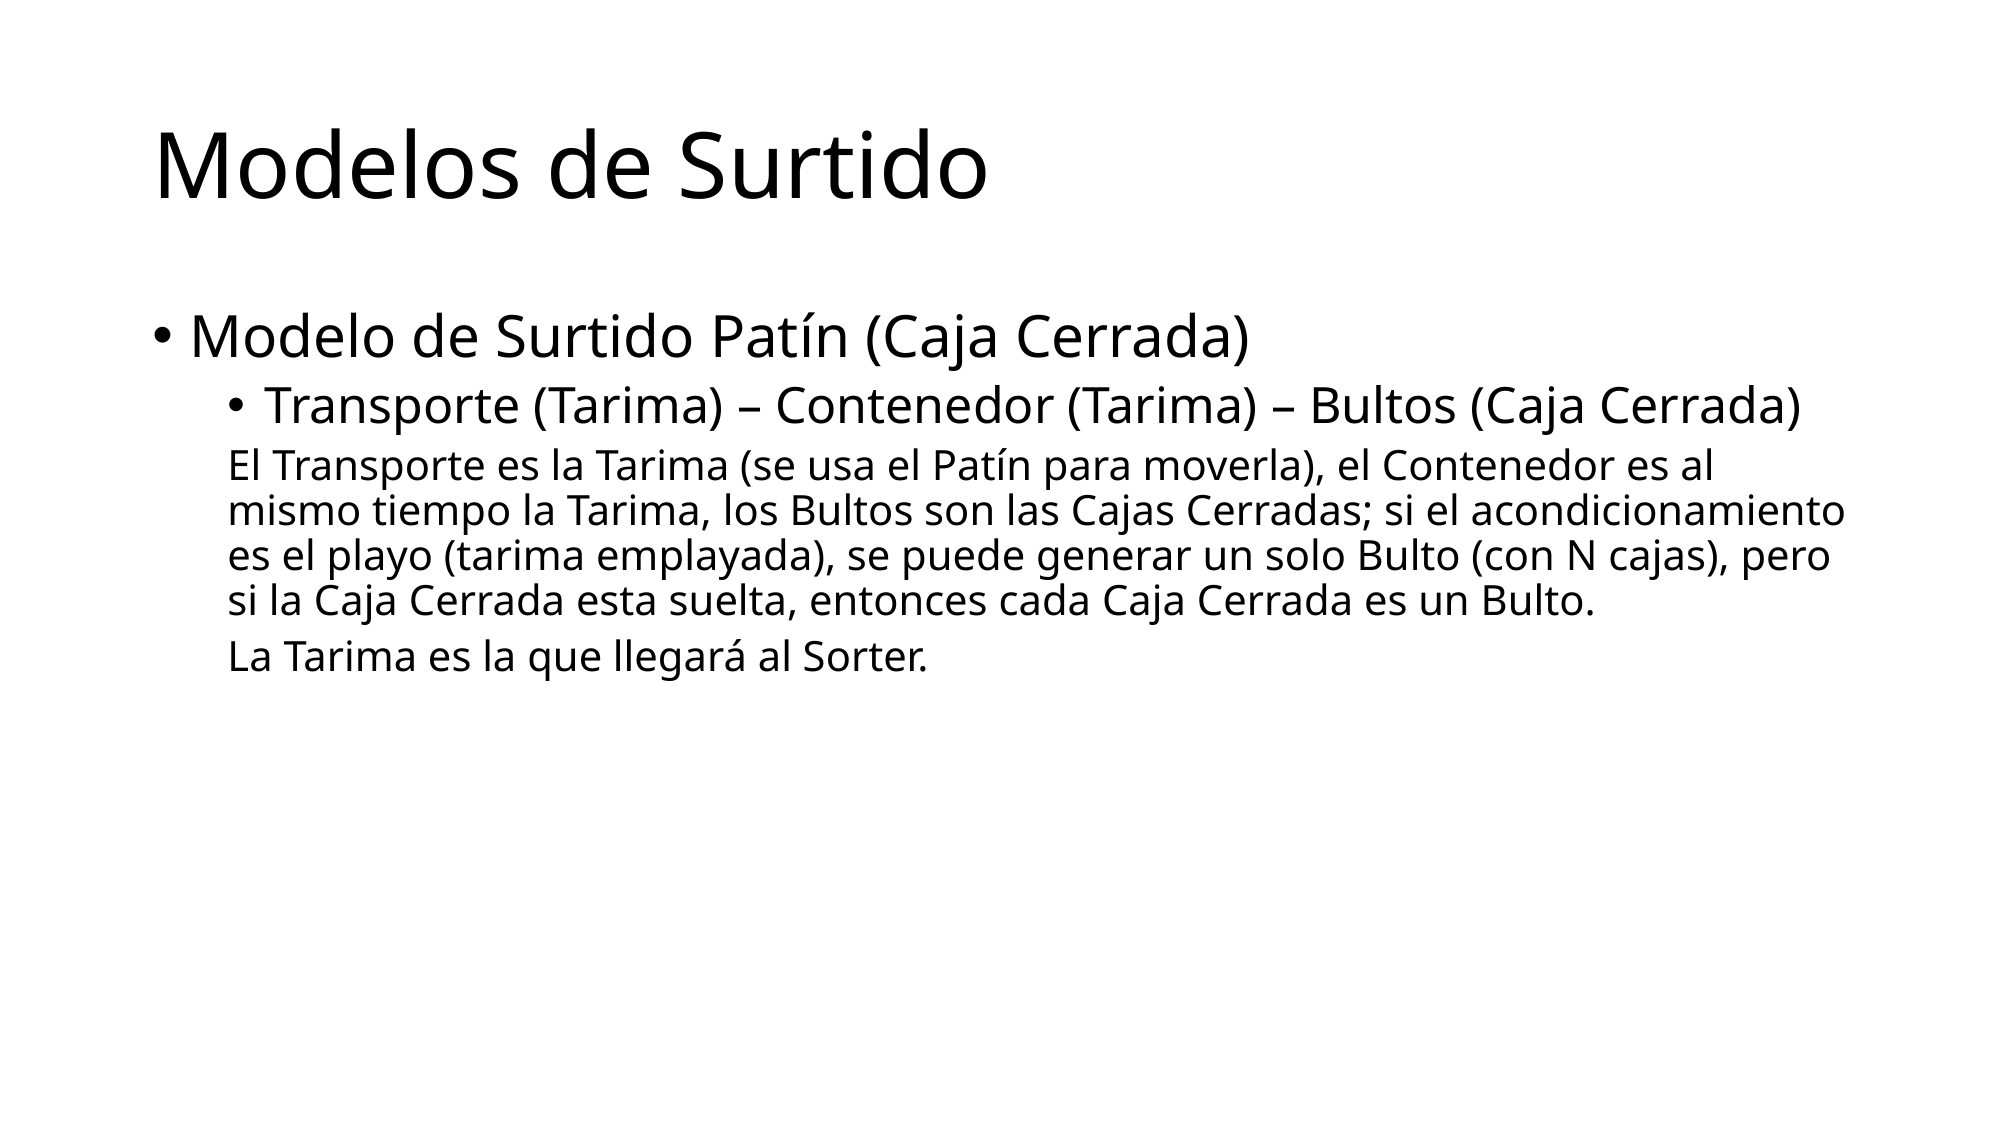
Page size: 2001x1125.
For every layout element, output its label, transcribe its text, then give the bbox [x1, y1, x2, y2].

list Modelo de Surtido Patín (Caja Cerrada) Transporte (Tarima) – Contenedor (Tarima) – Bultos (Caja Cerrada) El Transporte es la Tarima (se usa el Patín para moverla), el Contenedor es al mismo tiempo la Tarima, los Bultos son las Cajas Cerradas; si el acondicionamiento es el playo (tarima emplayada), se puede generar un solo Bulto (con N cajas), pero si la Caja Cerrada esta suelta, entonces cada Caja Cerrada es un Bulto. La Tarima es la que llegará al Sorter. [137, 299, 1863, 1014]
title Modelos de Surtido [137, 59, 1863, 278]
